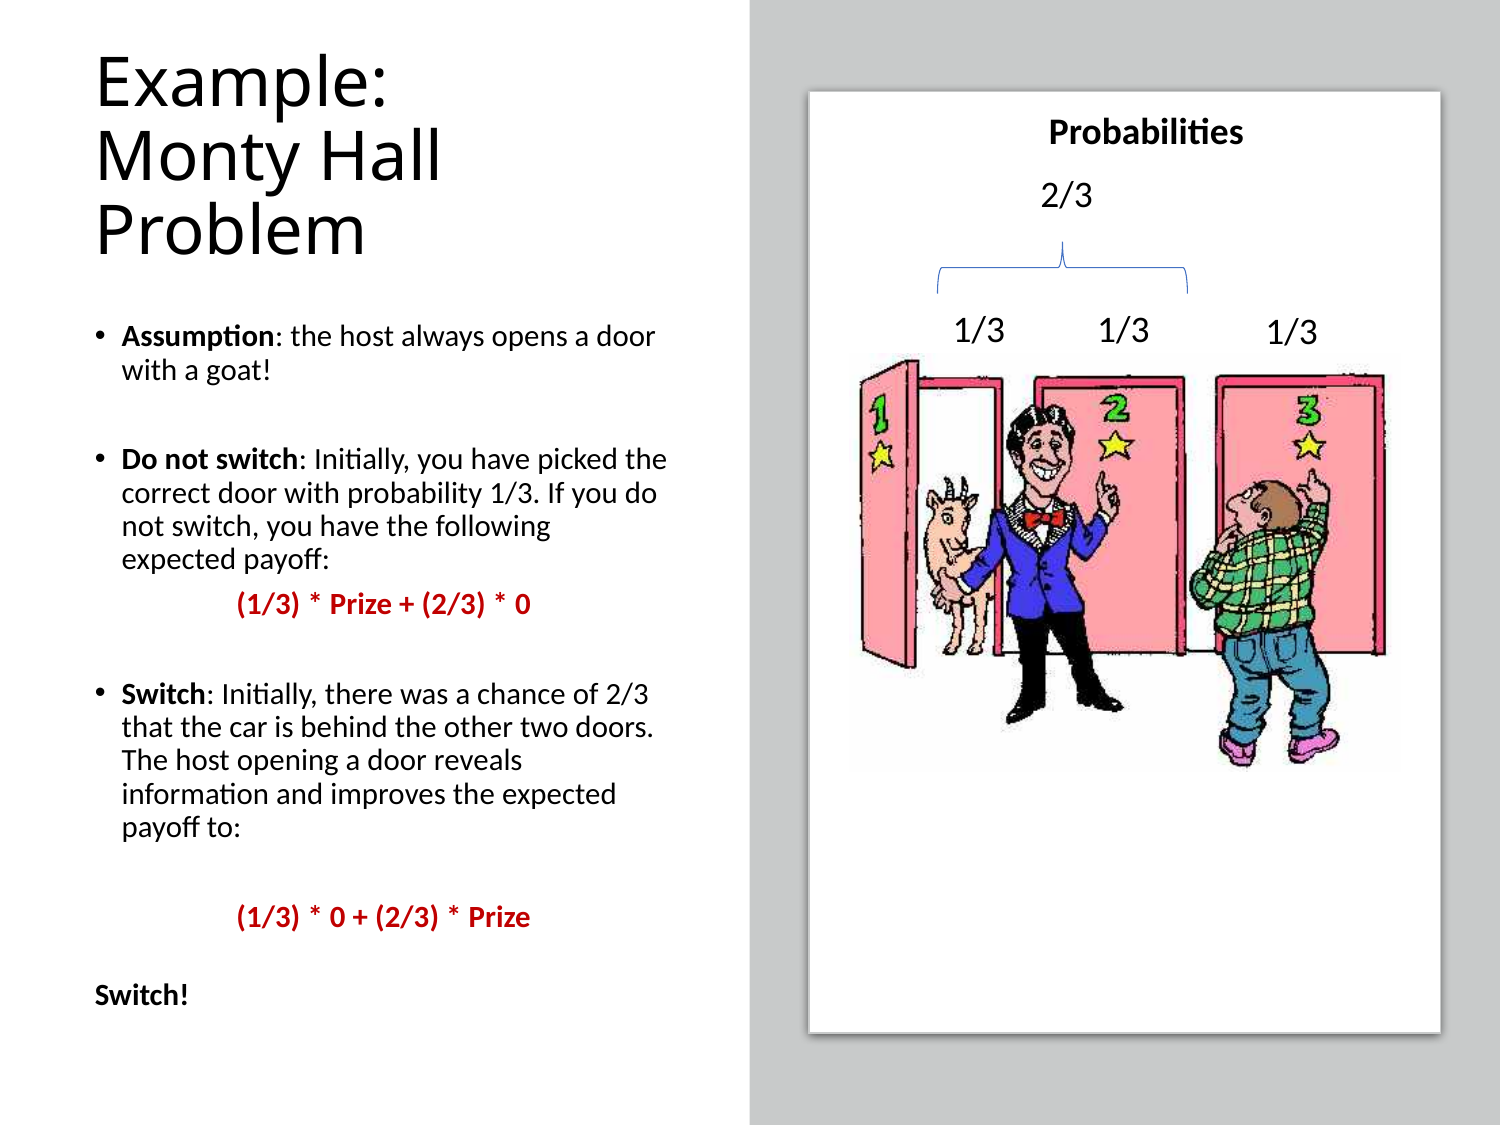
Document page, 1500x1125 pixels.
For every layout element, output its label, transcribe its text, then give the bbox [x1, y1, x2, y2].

text_box 1/3 [1250, 299, 1333, 353]
text_box Probabilities [1034, 99, 1260, 160]
text_box 1/3 [938, 298, 1021, 353]
picture [849, 353, 1401, 772]
text_box [749, 0, 1500, 1125]
text_box [936, 241, 1188, 294]
title Example: Monty Hall Problem [79, 24, 689, 292]
text_box [808, 90, 1441, 1034]
text_box 1/3 [1082, 298, 1165, 353]
text_box 2/3 [1025, 162, 1108, 223]
list Assumption: the host always opens a door with a goat! Do not switch: Initially, you have picked the correct door with probability 1/3. If you do not switch, you have the following expected payoff: (1/3) * Prize + (2/3) * 0 Switch: Initially, there was a chance of 2/3 that the car is behind the other two doors. The host opening a door reveals information and improves the expected payoff to: (1/3) * 0 + (2/3) * Prize Switch! [79, 312, 689, 1021]
